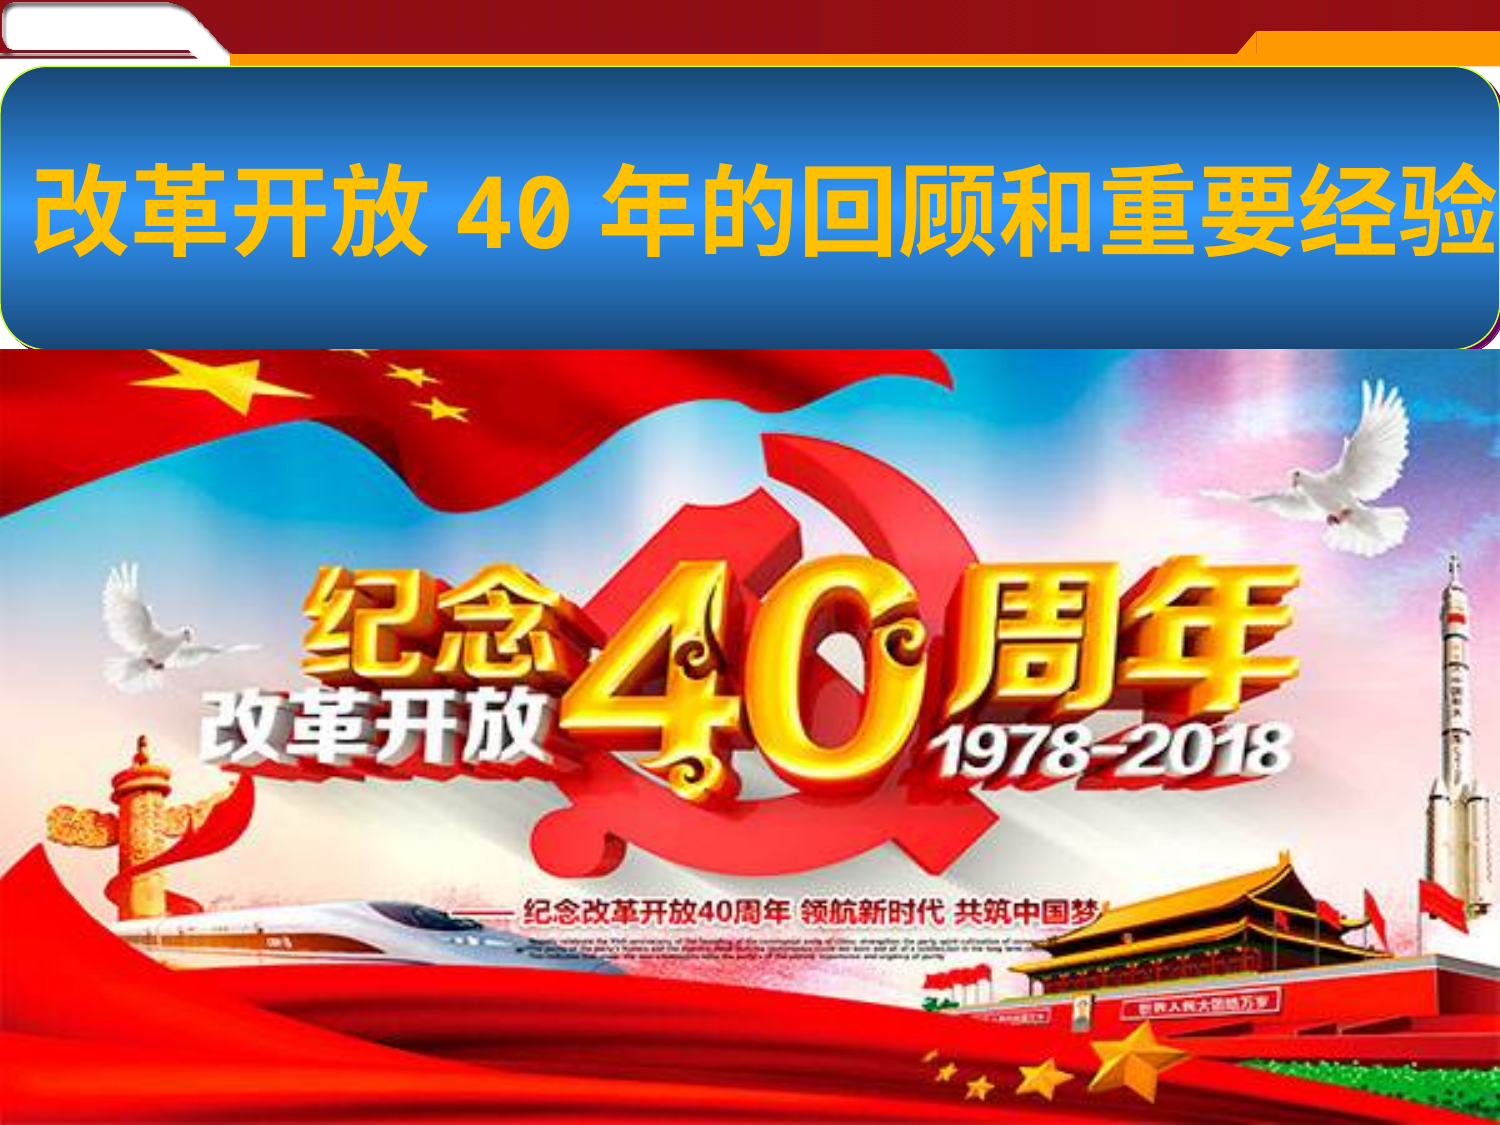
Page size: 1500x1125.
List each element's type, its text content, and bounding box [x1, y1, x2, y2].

picture [0, 0, 1500, 59]
text_box 改革开放40年的回顾和重要经验 [0, 66, 1500, 349]
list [0, 349, 1500, 1125]
